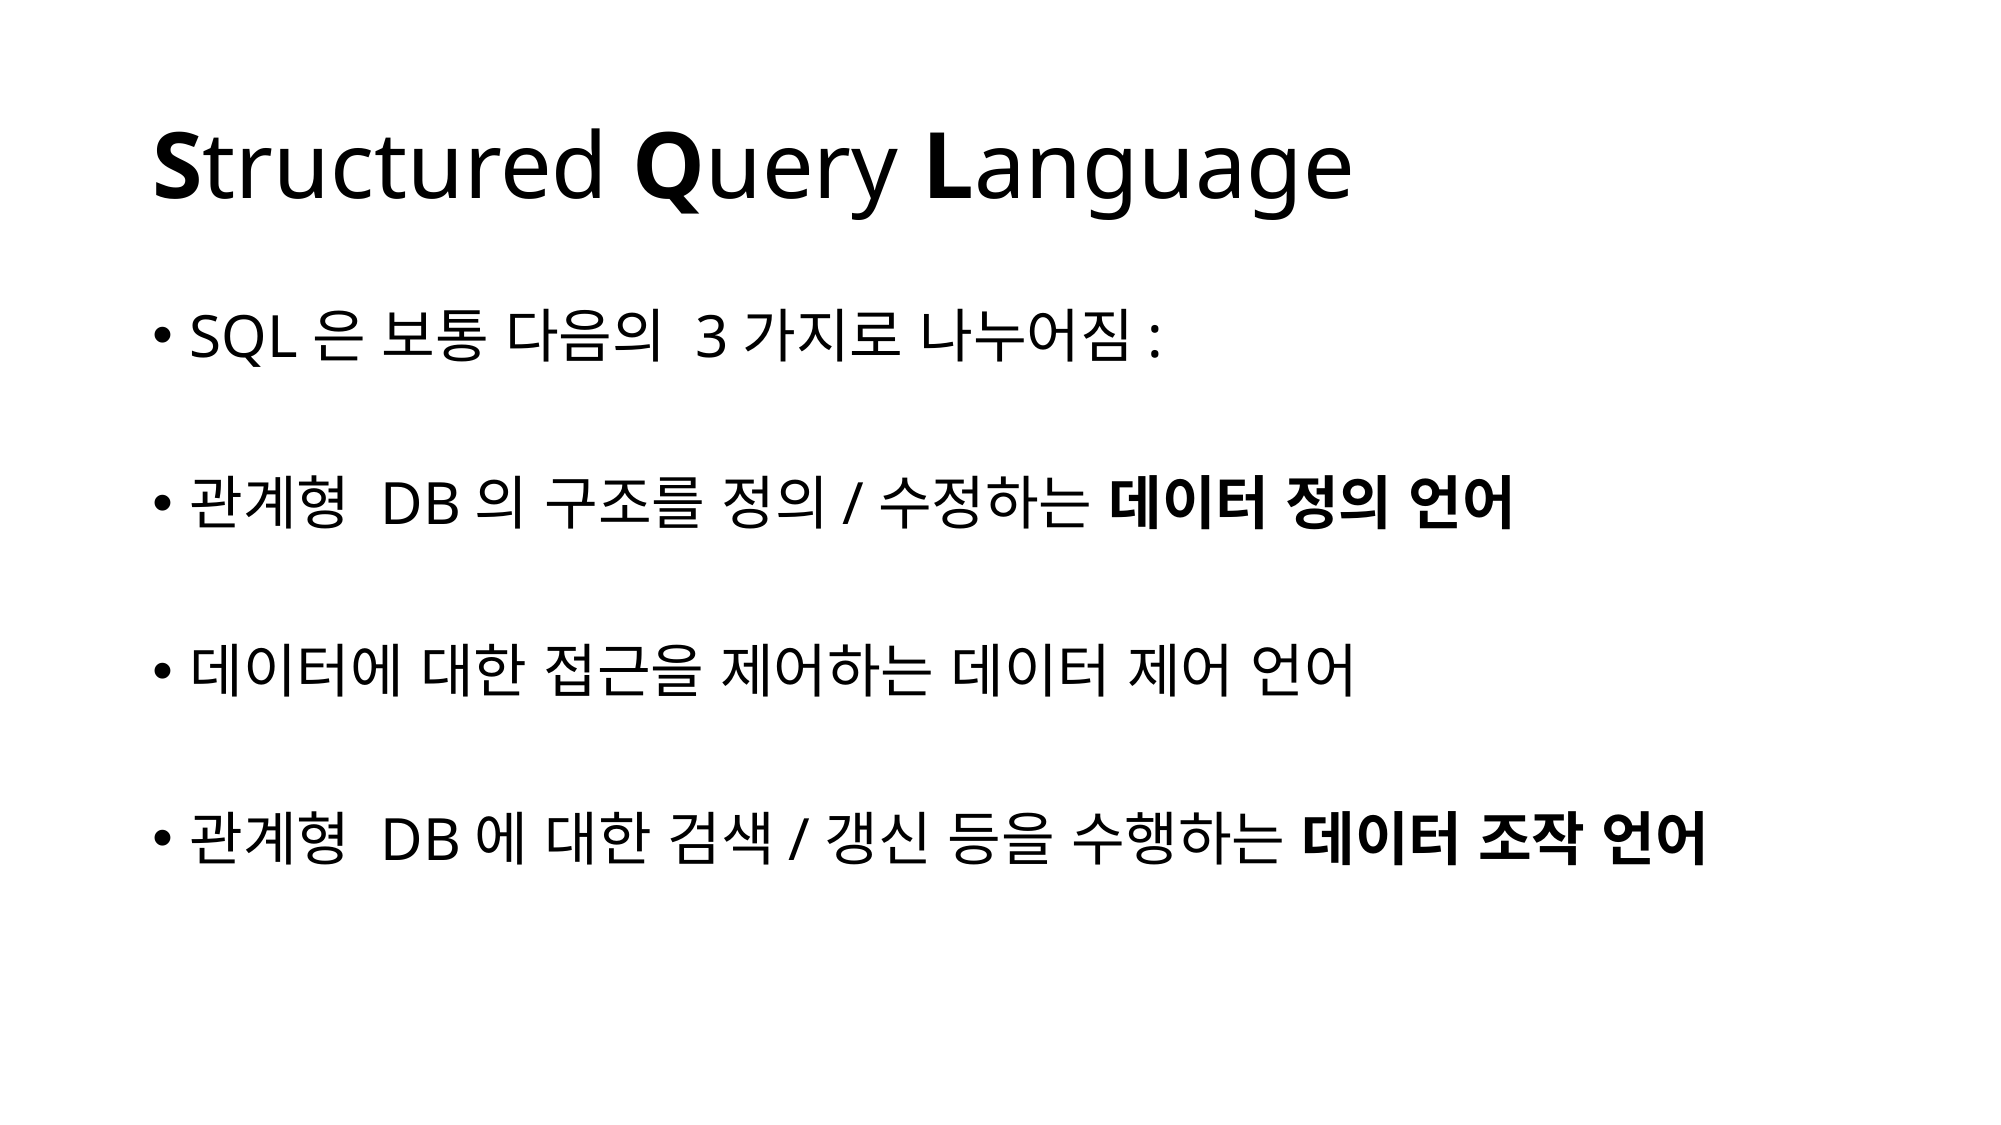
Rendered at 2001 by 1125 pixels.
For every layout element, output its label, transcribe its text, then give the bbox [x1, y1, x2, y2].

list SQL은 보통 다음의 3가지로 나누어짐: 관계형 DB의 구조를 정의/수정하는 데이터 정의 언어 데이터에 대한 접근을 제어하는 데이터 제어 언어 관계형 DB에 대한 검색/갱신 등을 수행하는 데이터 조작 언어 [137, 299, 1863, 1014]
title Structured Query Language [137, 59, 1863, 278]
